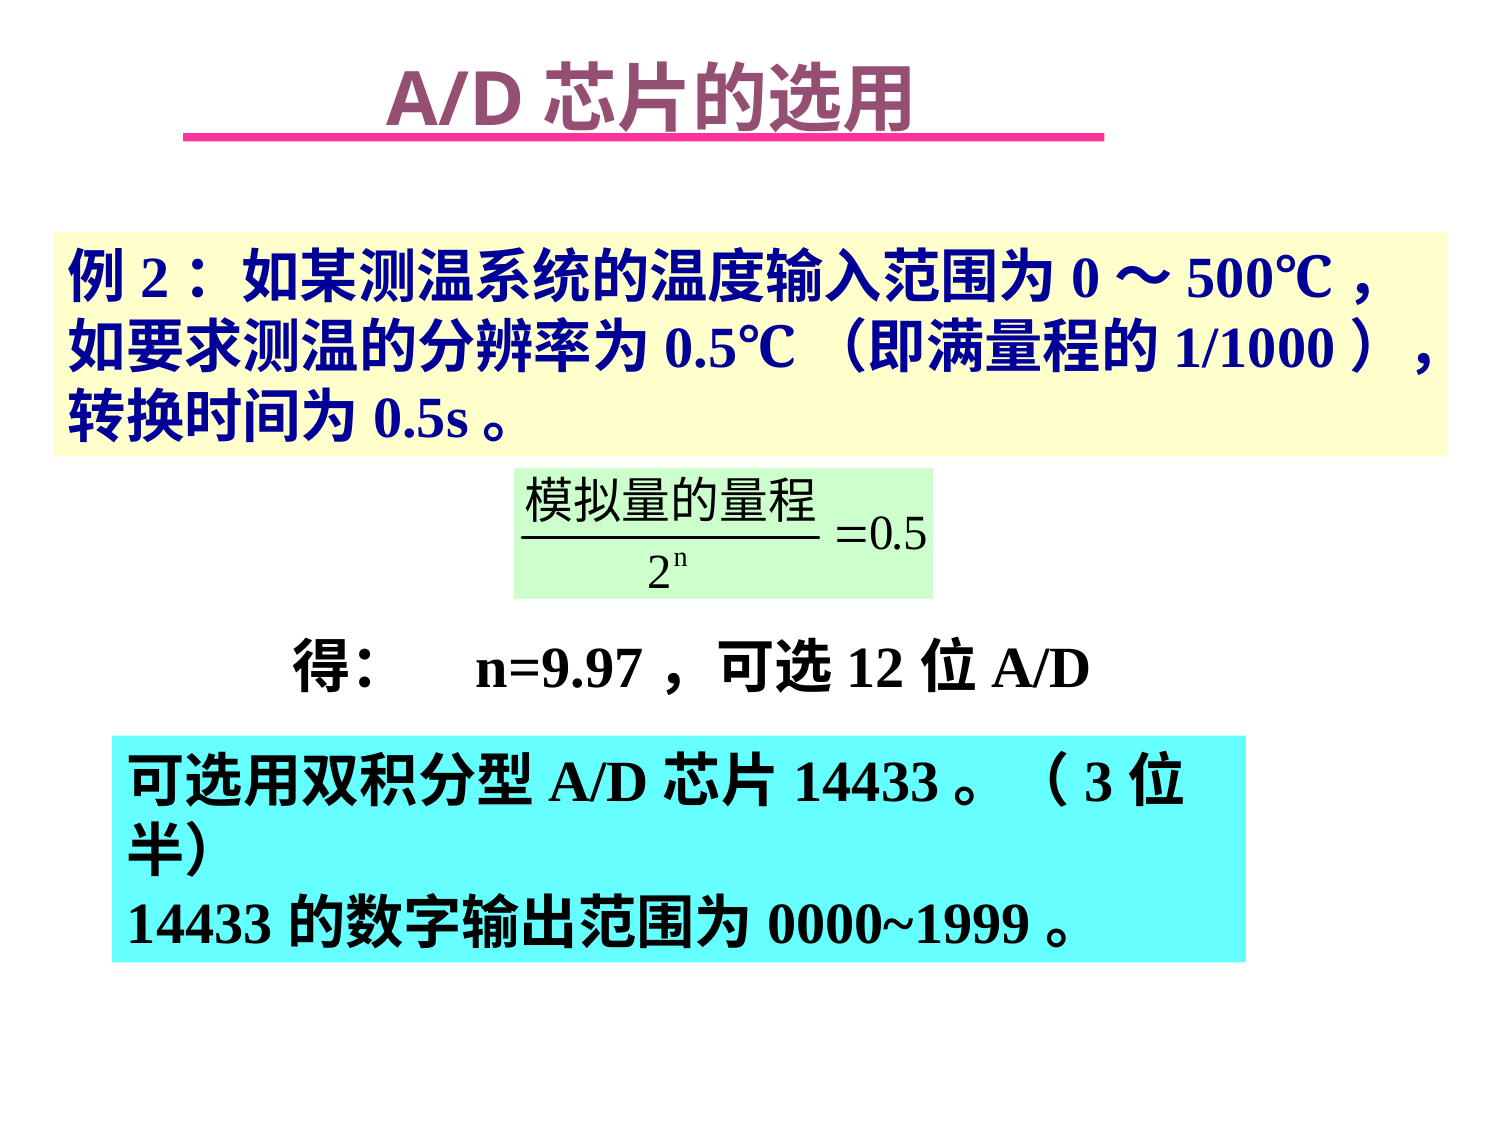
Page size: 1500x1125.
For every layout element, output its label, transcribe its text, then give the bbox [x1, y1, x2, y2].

text_box A/D芯片的选用 [372, 138, 1011, 148]
text_box 可选用双积分型A/D芯片14433。（3位半） [112, 735, 1246, 877]
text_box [513, 467, 934, 599]
text_box 例2：如某测温系统的温度输入范围为0～500℃，如要求测温的分辨率为0.5℃（即满量程的1/1000），转换时间为0.5s。 [53, 231, 1447, 457]
text_box 14433的数字输出范围为0000~1999。 [112, 877, 1246, 963]
text_box A/D芯片的选用 [372, 42, 1011, 137]
text_box 得： n=9.97，可选12位A/D [277, 621, 1211, 707]
